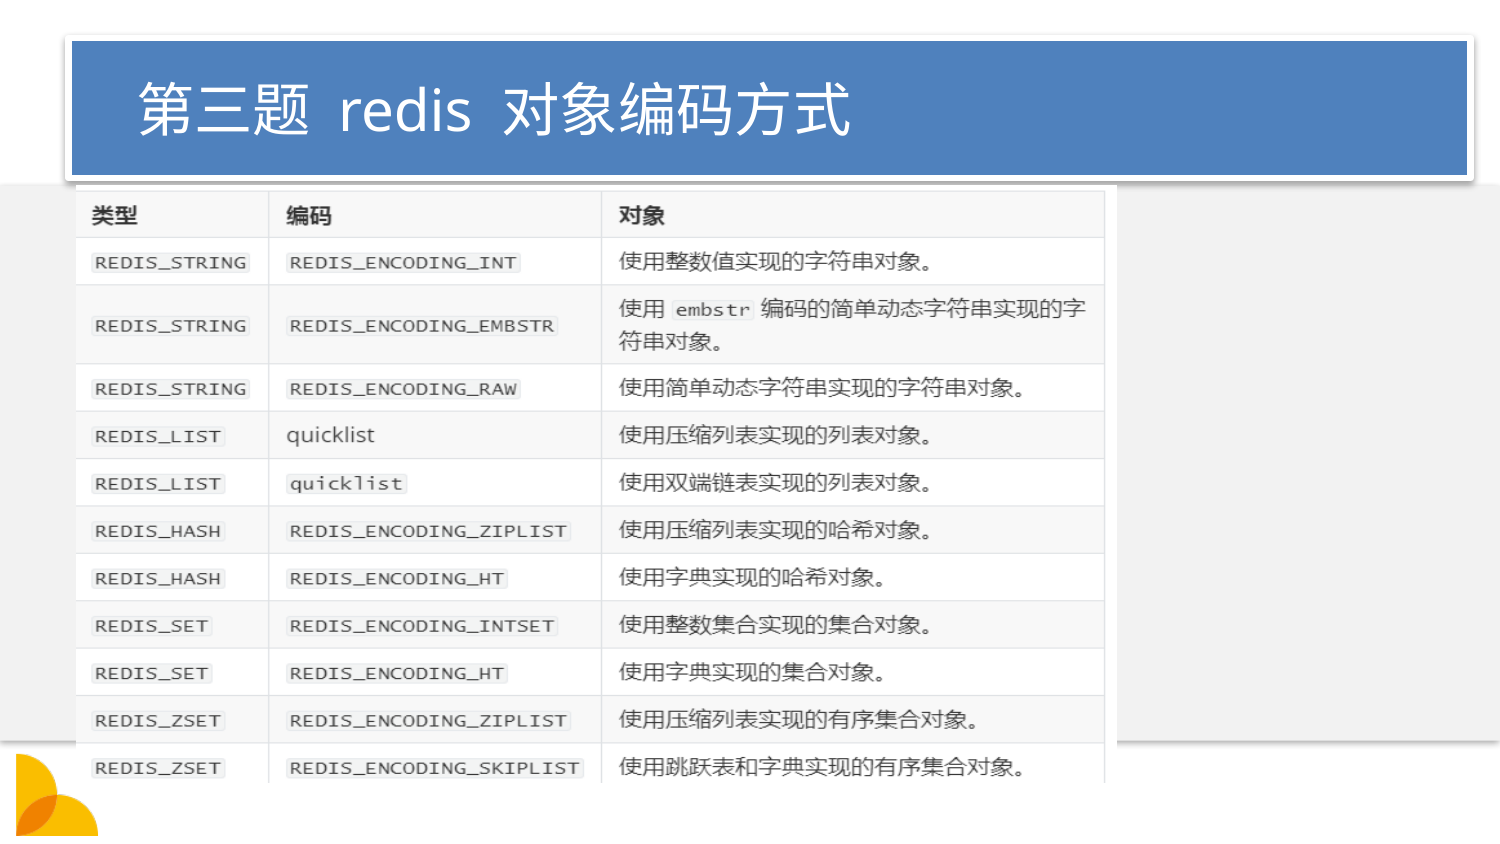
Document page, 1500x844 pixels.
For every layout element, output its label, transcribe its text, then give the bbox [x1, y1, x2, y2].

title 第三题 redis 对象编码方式 [65, 35, 1474, 181]
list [76, 185, 1117, 783]
picture [0, 740, 113, 836]
